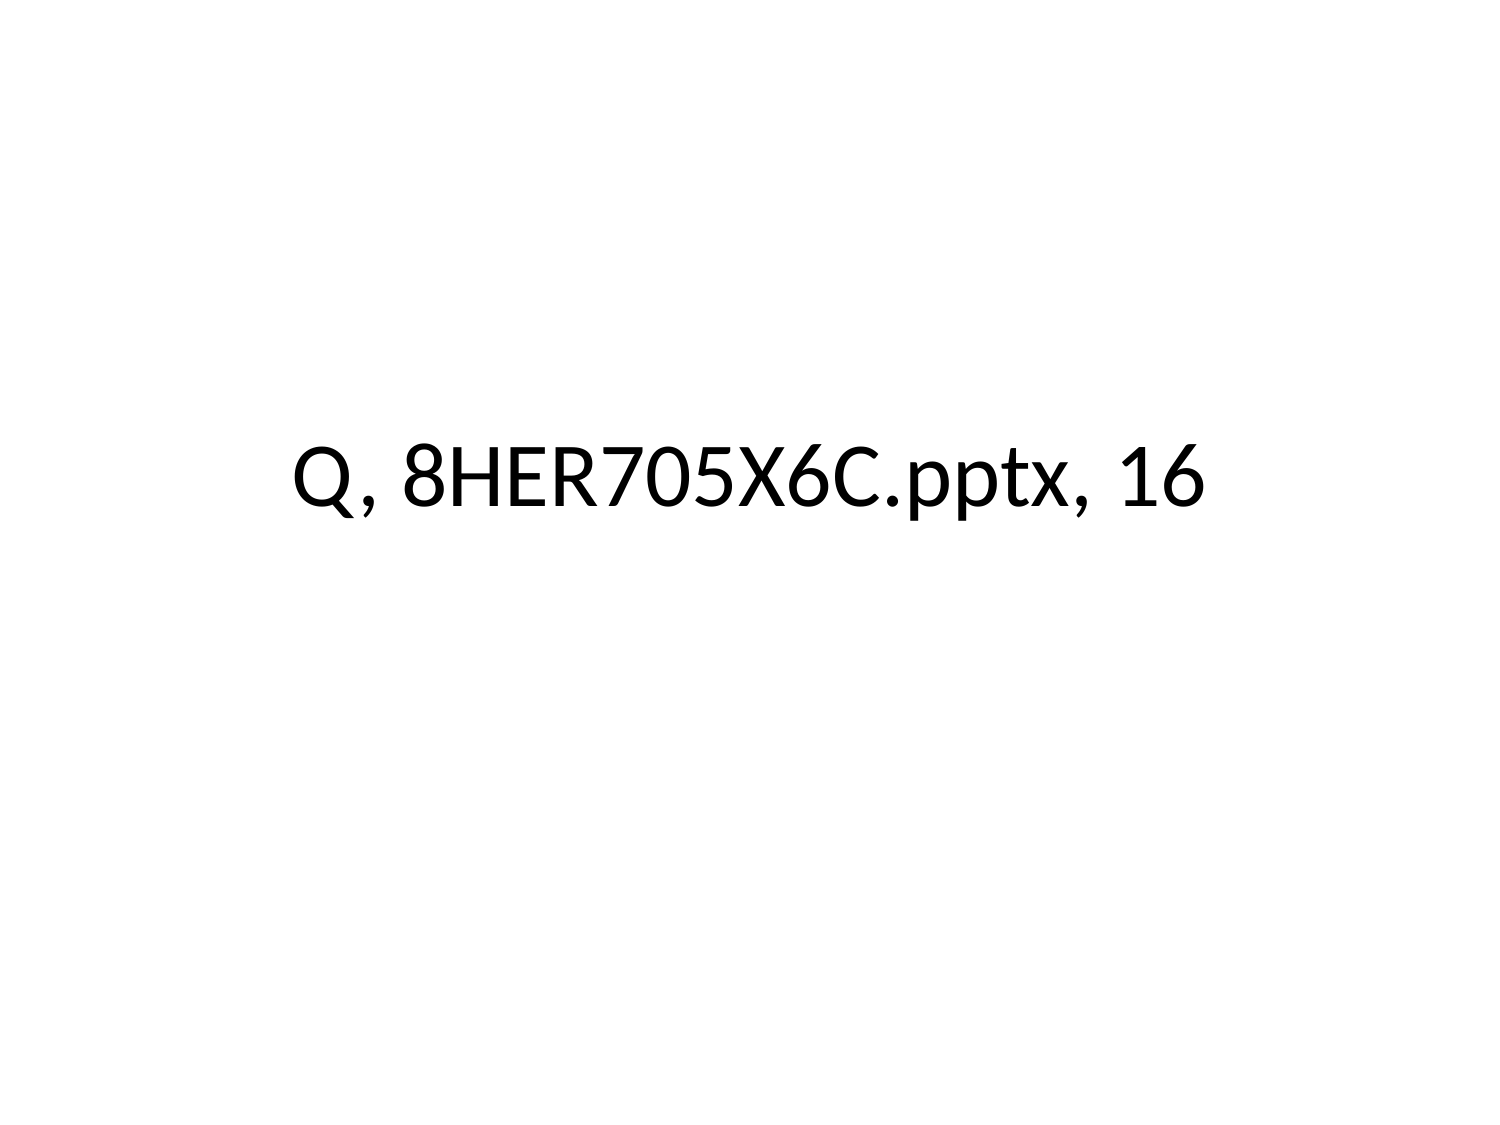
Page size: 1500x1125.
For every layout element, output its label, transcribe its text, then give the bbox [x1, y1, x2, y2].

title Q, 8HER705X6C.pptx, 16 [112, 349, 1388, 591]
